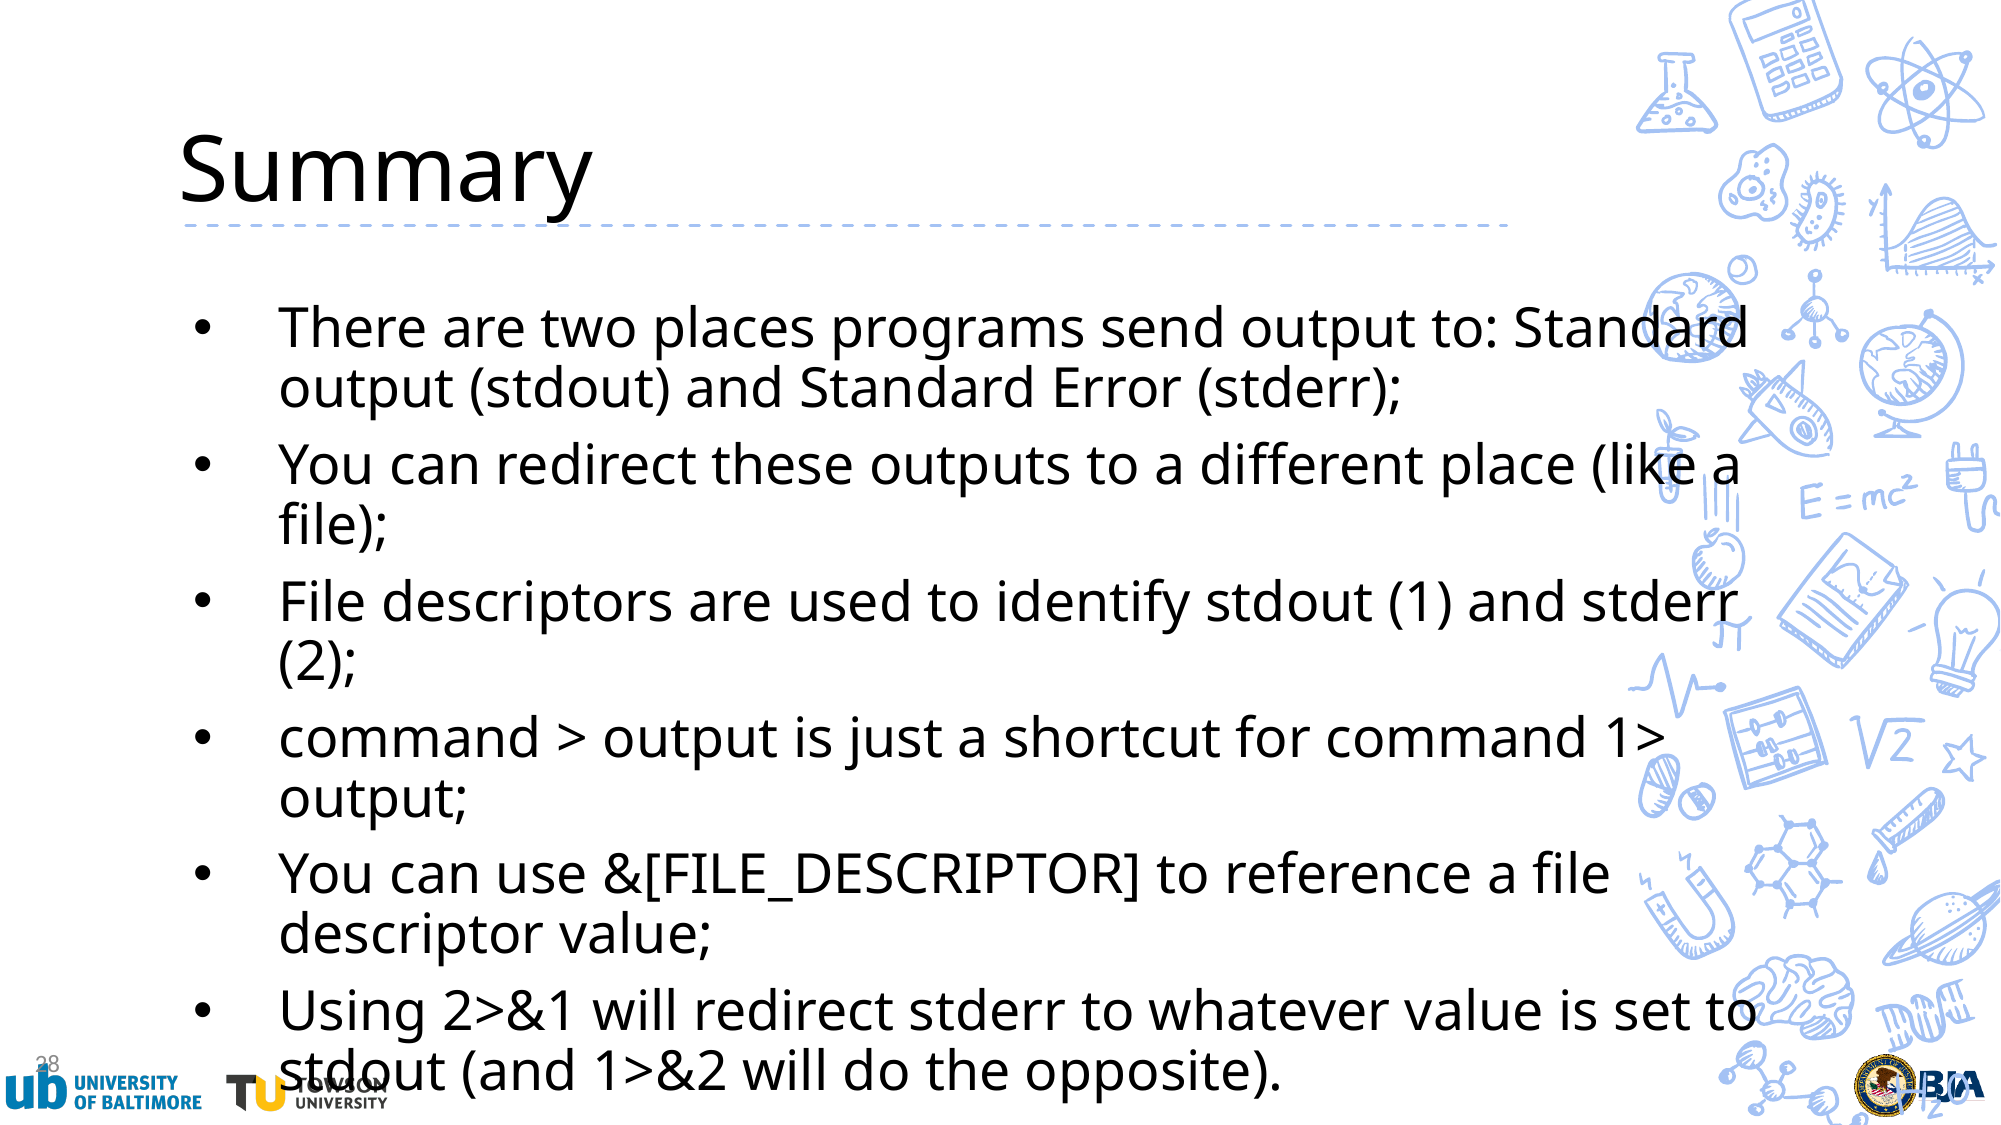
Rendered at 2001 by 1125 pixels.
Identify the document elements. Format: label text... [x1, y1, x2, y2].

title Summary [163, 49, 1507, 237]
list There are two places programs send output to: Standard output (stdout) and Standard Error (stderr); You can redirect these outputs to a different place (like a file); File descriptors are used to identify stdout (1) and stderr (2); command > output is just a shortcut for command 1> output; You can use &[FILE_DESCRIPTOR] to reference a file descriptor value; Using 2>&1 will redirect stderr to whatever value is set to stdout (and 1>&2 will do the opposite). [163, 284, 1794, 1075]
slide_number 28 [19, 1032, 140, 1120]
picture [0, 1031, 407, 1125]
picture [1951, 1078, 1965, 1100]
picture [1854, 1054, 1986, 1117]
